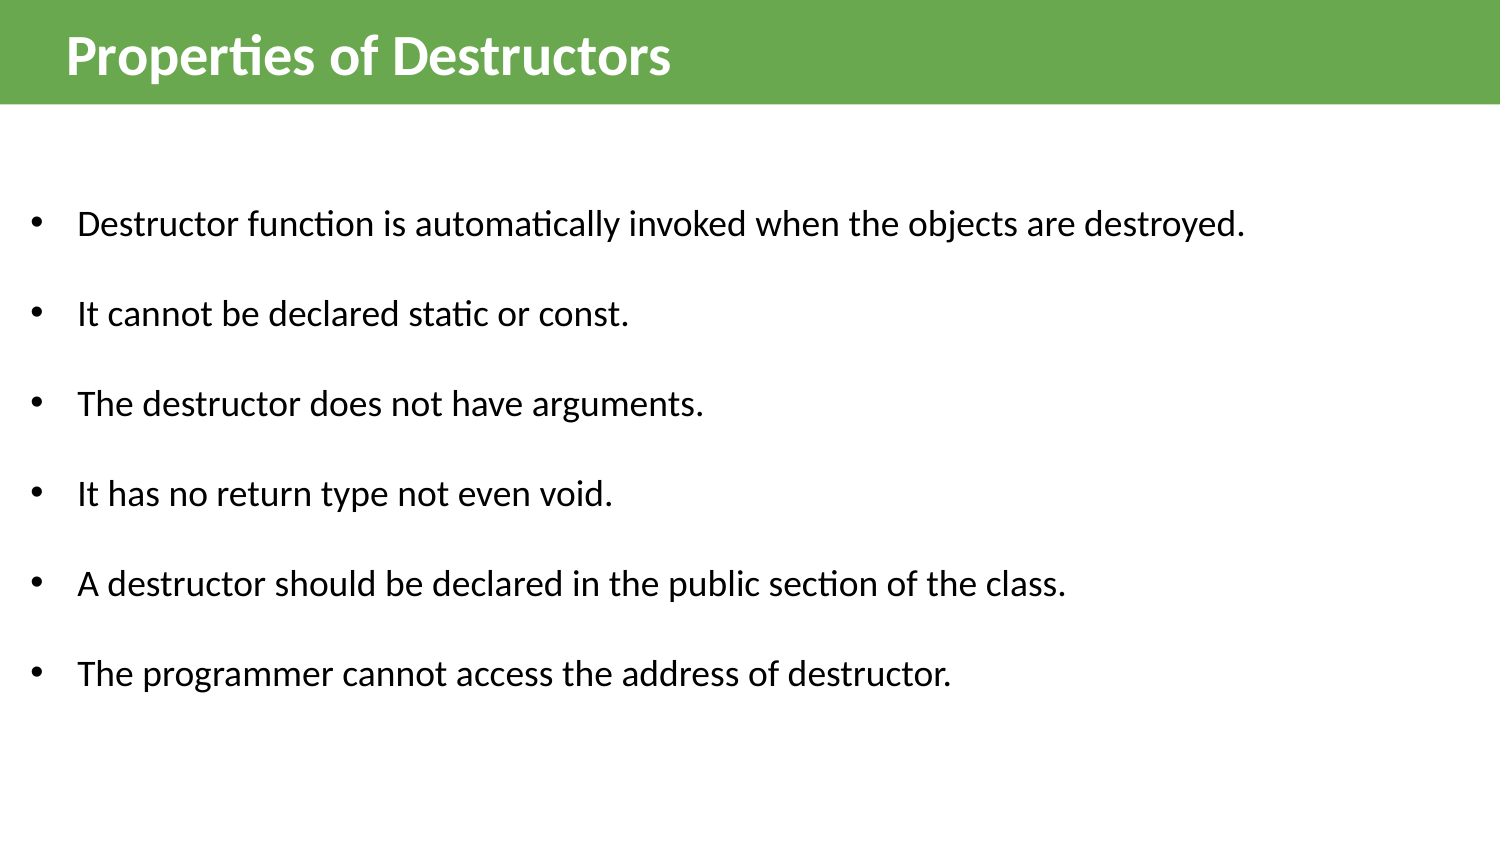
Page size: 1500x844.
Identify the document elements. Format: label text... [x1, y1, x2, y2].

text_box Destructor function is automatically invoked when the objects are destroyed. It cannot be declared static or const. The destructor does not have arguments. It has no return type not even void. A destructor should be declared in the public section of the class. The programmer cannot access the address of destructor. [15, 138, 1484, 794]
text_box Properties of Destructors [63, 15, 1203, 80]
